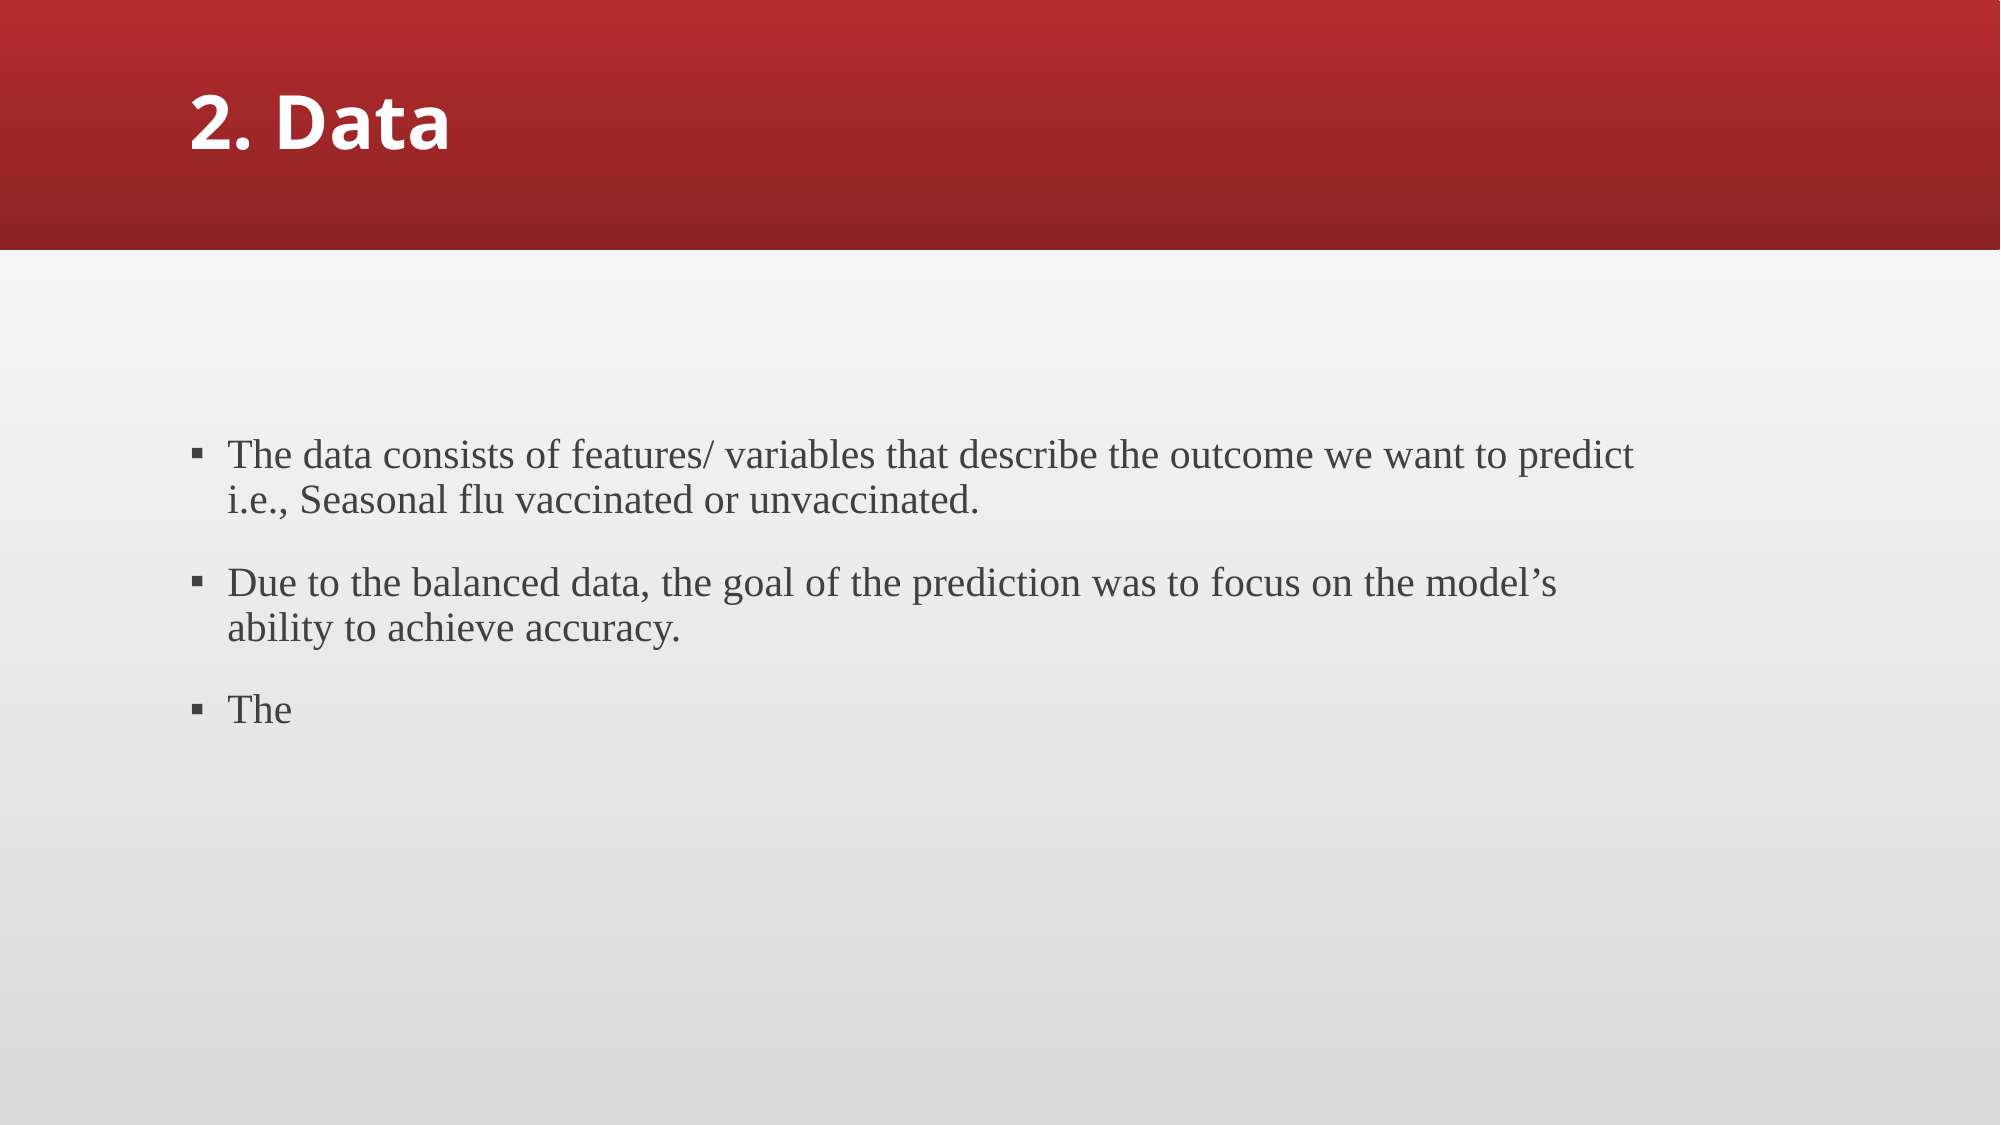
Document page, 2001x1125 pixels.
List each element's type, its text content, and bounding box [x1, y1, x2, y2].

title 2. Data [174, 16, 1825, 234]
list The data consists of features/ variables that describe the outcome we want to predict i.e., Seasonal flu vaccinated or unvaccinated. Due to the balanced data, the goal of the prediction was to focus on the model’s ability to achieve accuracy. The [174, 425, 1663, 1050]
